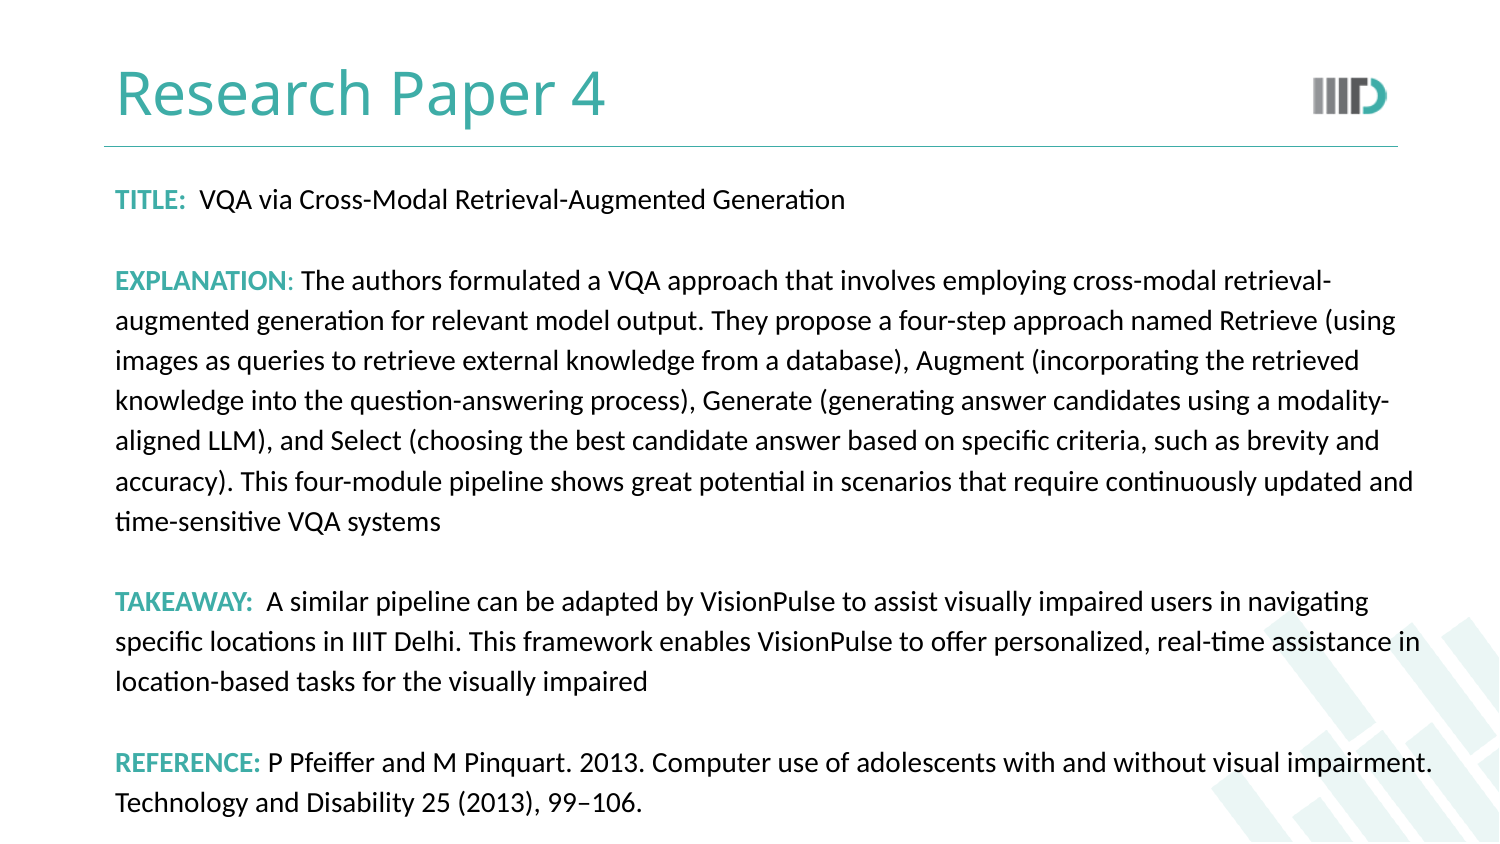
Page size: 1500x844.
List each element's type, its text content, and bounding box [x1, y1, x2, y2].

picture [1299, 68, 1398, 124]
title Research Paper 4 [103, 45, 1267, 147]
list TITLE: VQA via Cross-Modal Retrieval-Augmented Generation EXPLANATION: The authors formulated a VQA approach that involves employing cross-modal retrieval-augmented generation for relevant model output. They propose a four-step approach named Retrieve (using images as queries to retrieve external knowledge from a database), Augment (incorporating the retrieved knowledge into the question-answering process), Generate (generating answer candidates using a modality-aligned LLM), and Select (choosing the best candidate answer based on specific criteria, such as brevity and accuracy). This four-module pipeline shows great potential in scenarios that require continuously updated and time-sensitive VQA systems TAKEAWAY: A similar pipeline can be adapted by VisionPulse to assist visually impaired users in navigating specific locations in IIIT Delhi. This framework enables VisionPulse to offer personalized, real-time assistance in location-based tasks for the visually impaired REFERENCE: P Pfeiffer and M Pinquart. 2013. Computer use of adolescents with and without visual impairment. Technology and Disability 25 (2013), 99–106. [103, 169, 1455, 761]
picture [1192, 589, 1500, 844]
